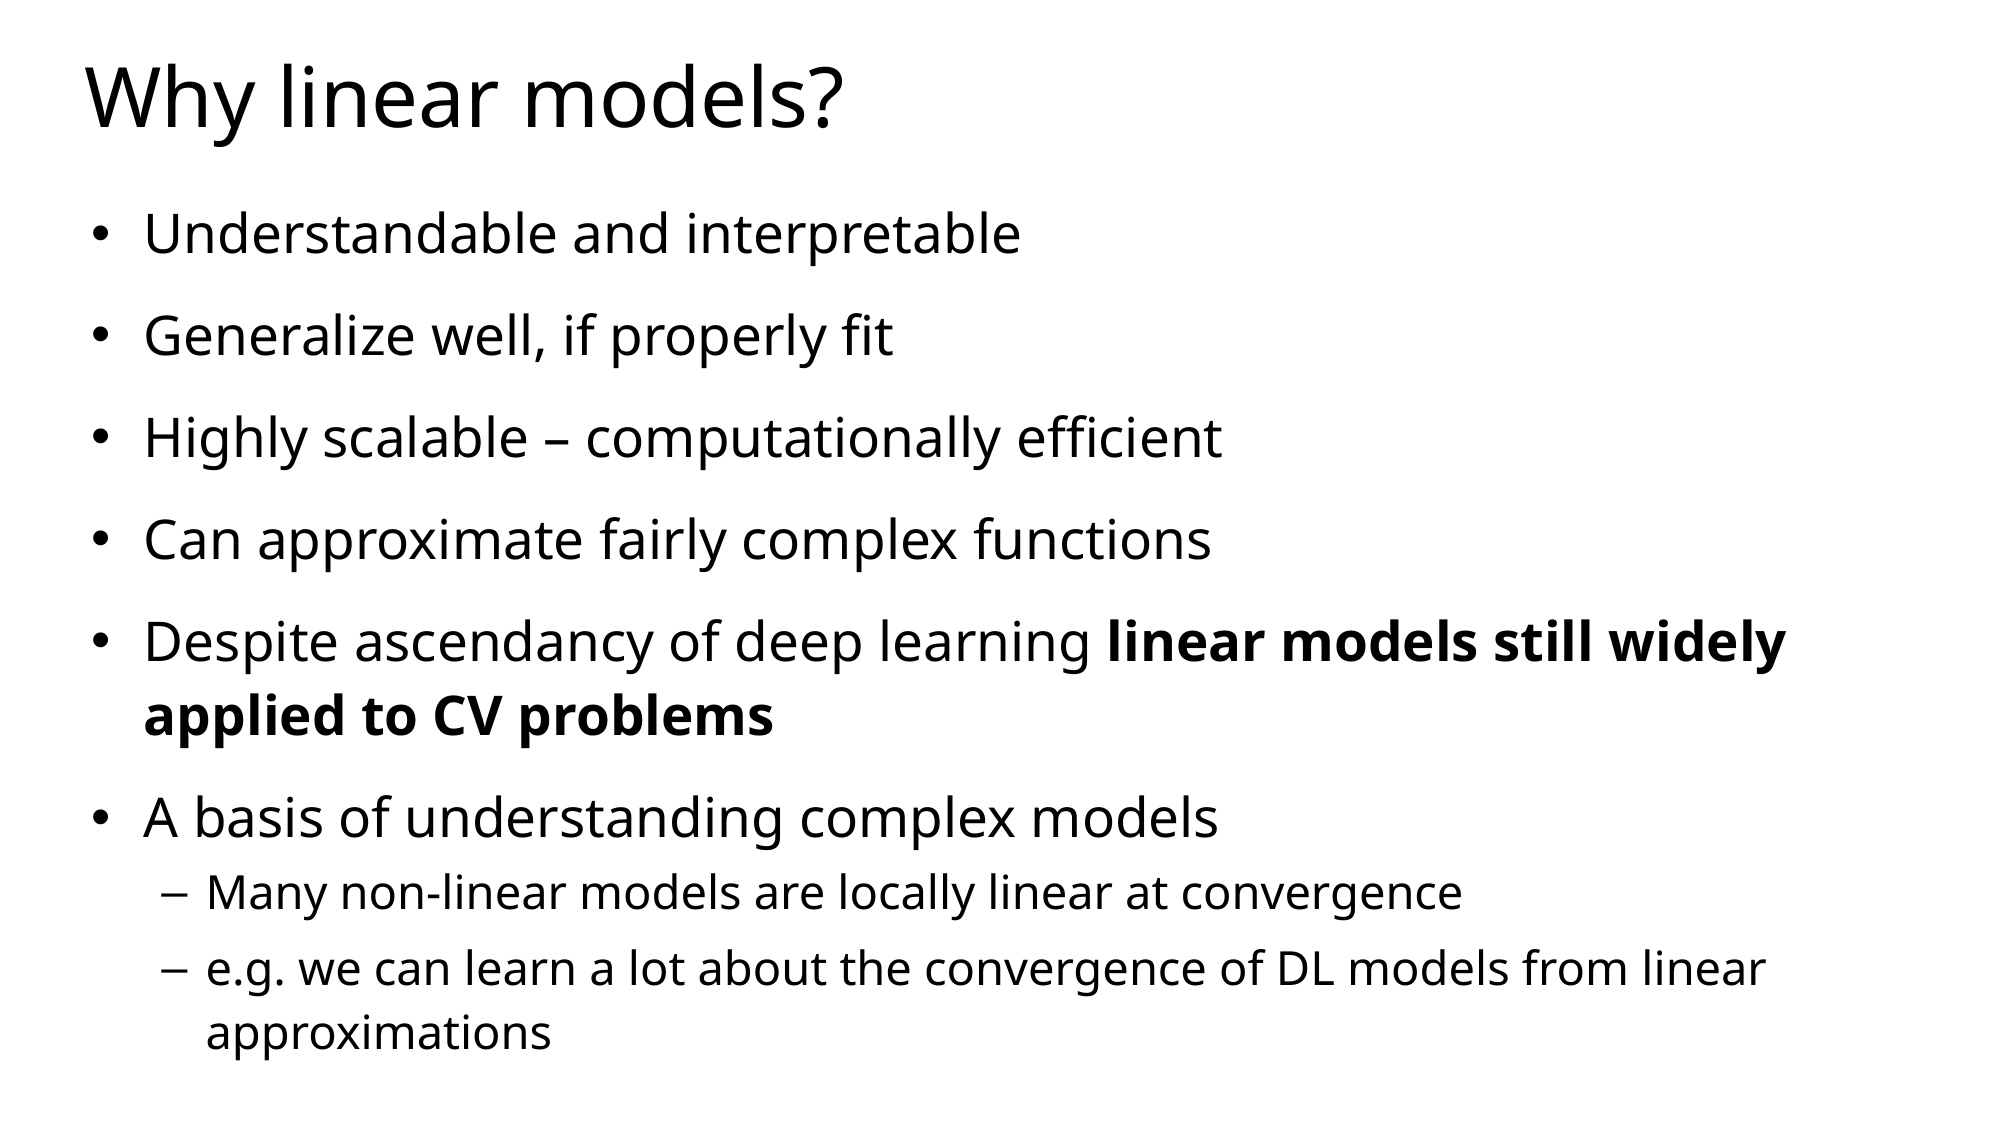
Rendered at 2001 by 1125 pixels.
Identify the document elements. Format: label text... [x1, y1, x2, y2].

text_box Understandable and interpretable Generalize well, if properly fit Highly scalable – computationally efficient Can approximate fairly complex functions Despite ascendancy of deep learning linear models still widely applied to CV problems A basis of understanding complex models Many non-linear models are locally linear at convergence e.g. we can learn a lot about the convergence of DL models from linear approximations [76, 187, 1967, 1078]
title Why linear models? [69, 47, 1953, 161]
